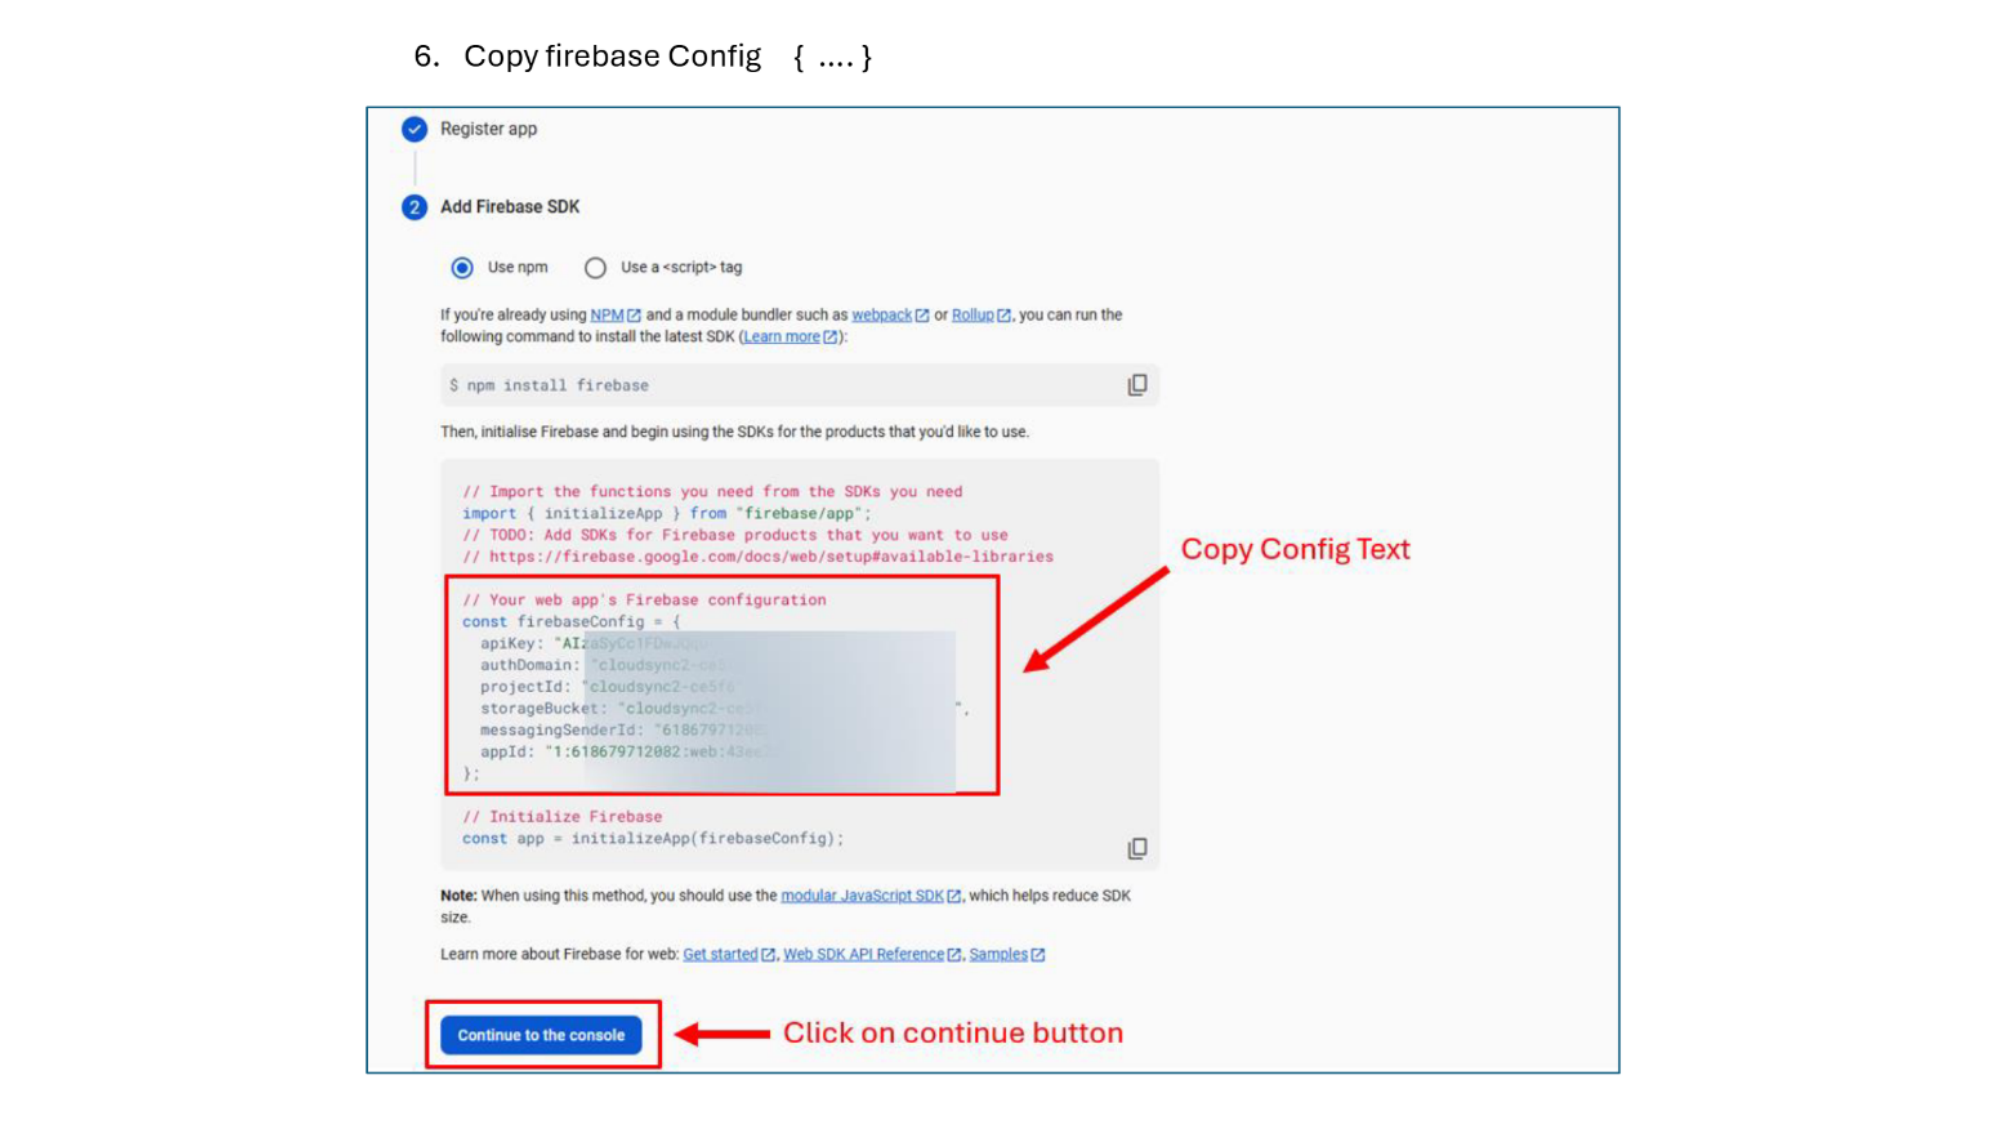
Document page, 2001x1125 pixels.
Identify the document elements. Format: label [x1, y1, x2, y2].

picture [317, 18, 1685, 1107]
